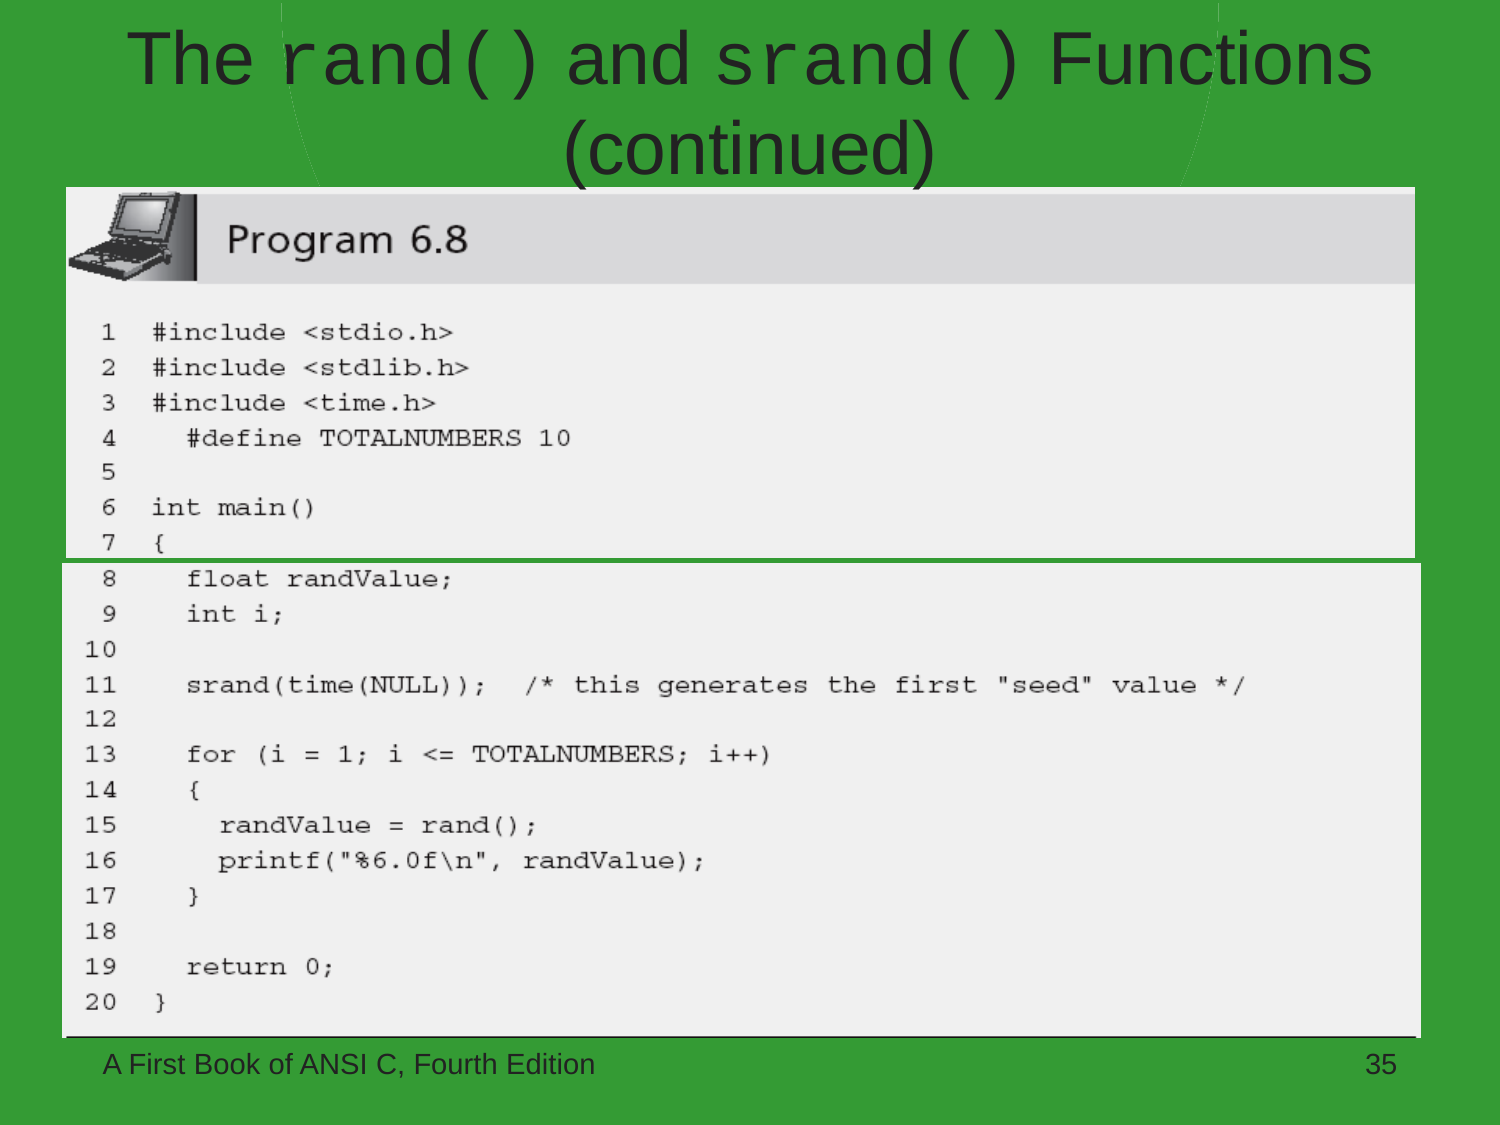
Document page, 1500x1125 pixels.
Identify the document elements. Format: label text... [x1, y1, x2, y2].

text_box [62, 187, 1421, 1038]
slide_number 35 [1074, 1046, 1413, 1101]
text_box The rand() and srand() Functions (continued) [87, 24, 1413, 175]
footer A First Book of ANSI C, Fourth Edition [87, 1046, 1051, 1101]
